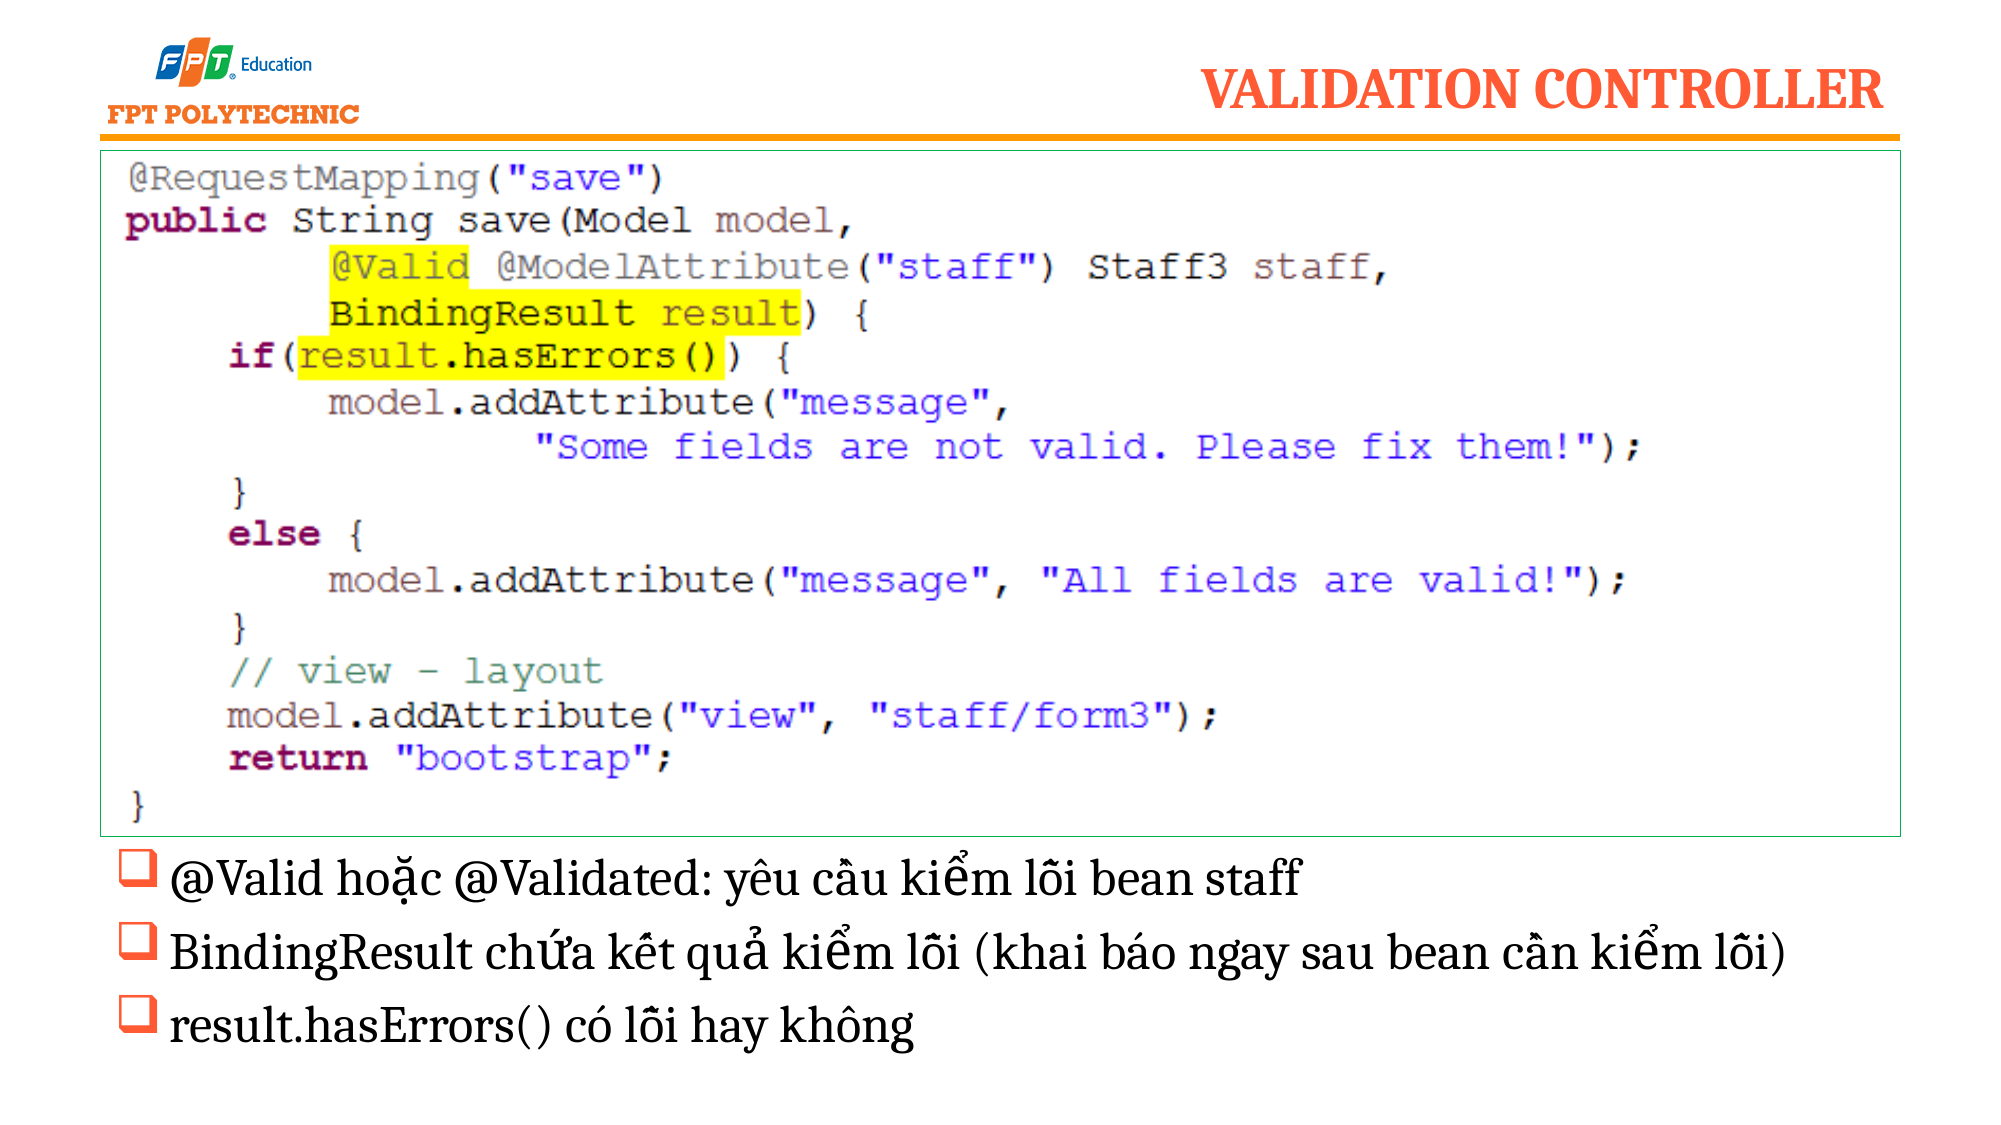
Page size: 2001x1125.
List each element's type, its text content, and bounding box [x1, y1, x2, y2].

text_box [98, 149, 113, 838]
text_box [1647, 149, 1902, 838]
title Validation Controller [366, 45, 1900, 125]
picture [99, 25, 367, 134]
picture [99, 135, 367, 143]
list @Valid hoặc @Validated: yêu cầu kiểm lỗi bean staff BindingResult chứa kết quả kiểm lỗi (khai báo ngay sau bean cần kiểm lỗi) result.hasErrors() có lỗi hay không [99, 838, 1900, 1100]
picture [112, 150, 1651, 837]
